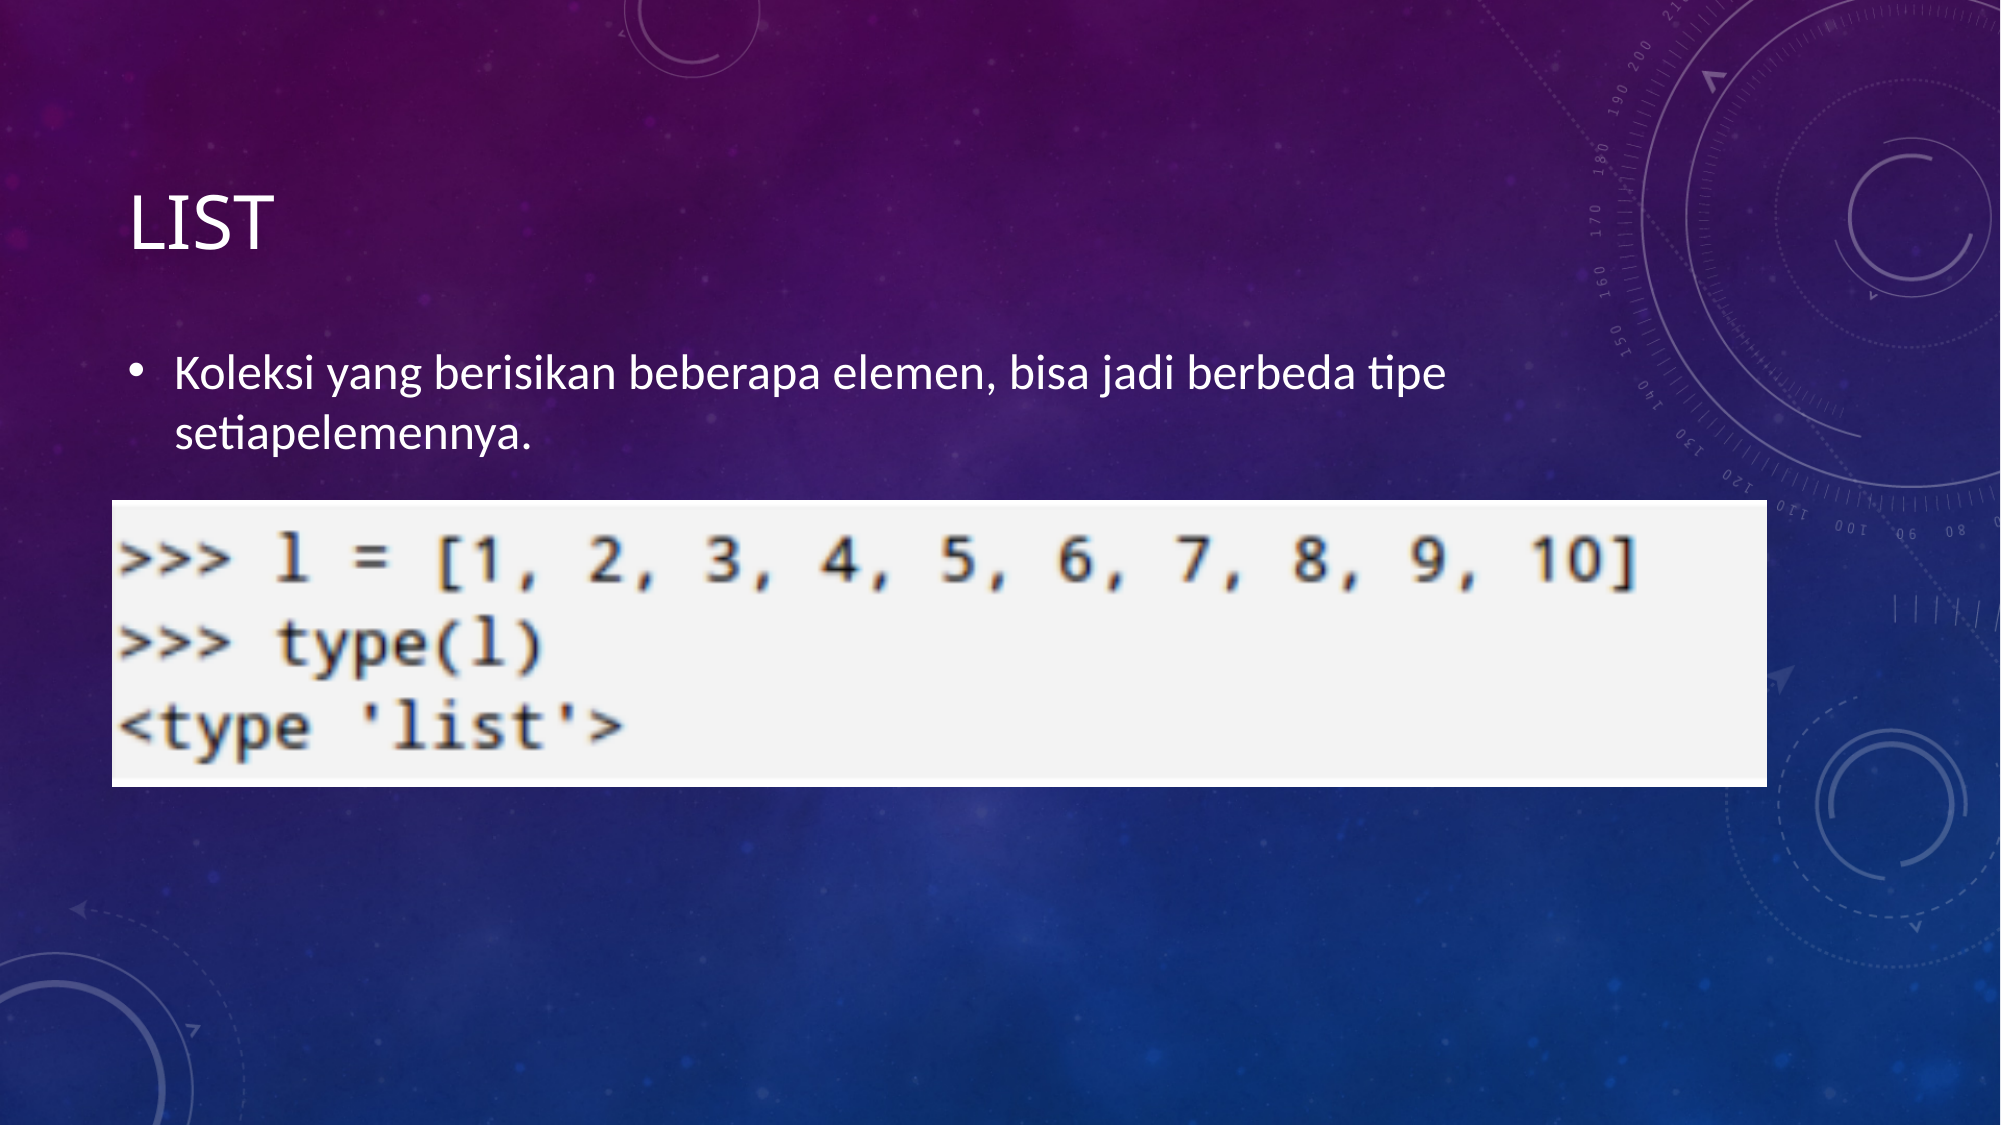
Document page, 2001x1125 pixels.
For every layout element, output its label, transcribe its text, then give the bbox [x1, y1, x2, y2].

picture [0, 0, 2001, 1125]
list Koleksi yang berisikan beberapa elemen, bisa jadi berbeda tipe setiapelemennya. [112, 99, 1775, 699]
